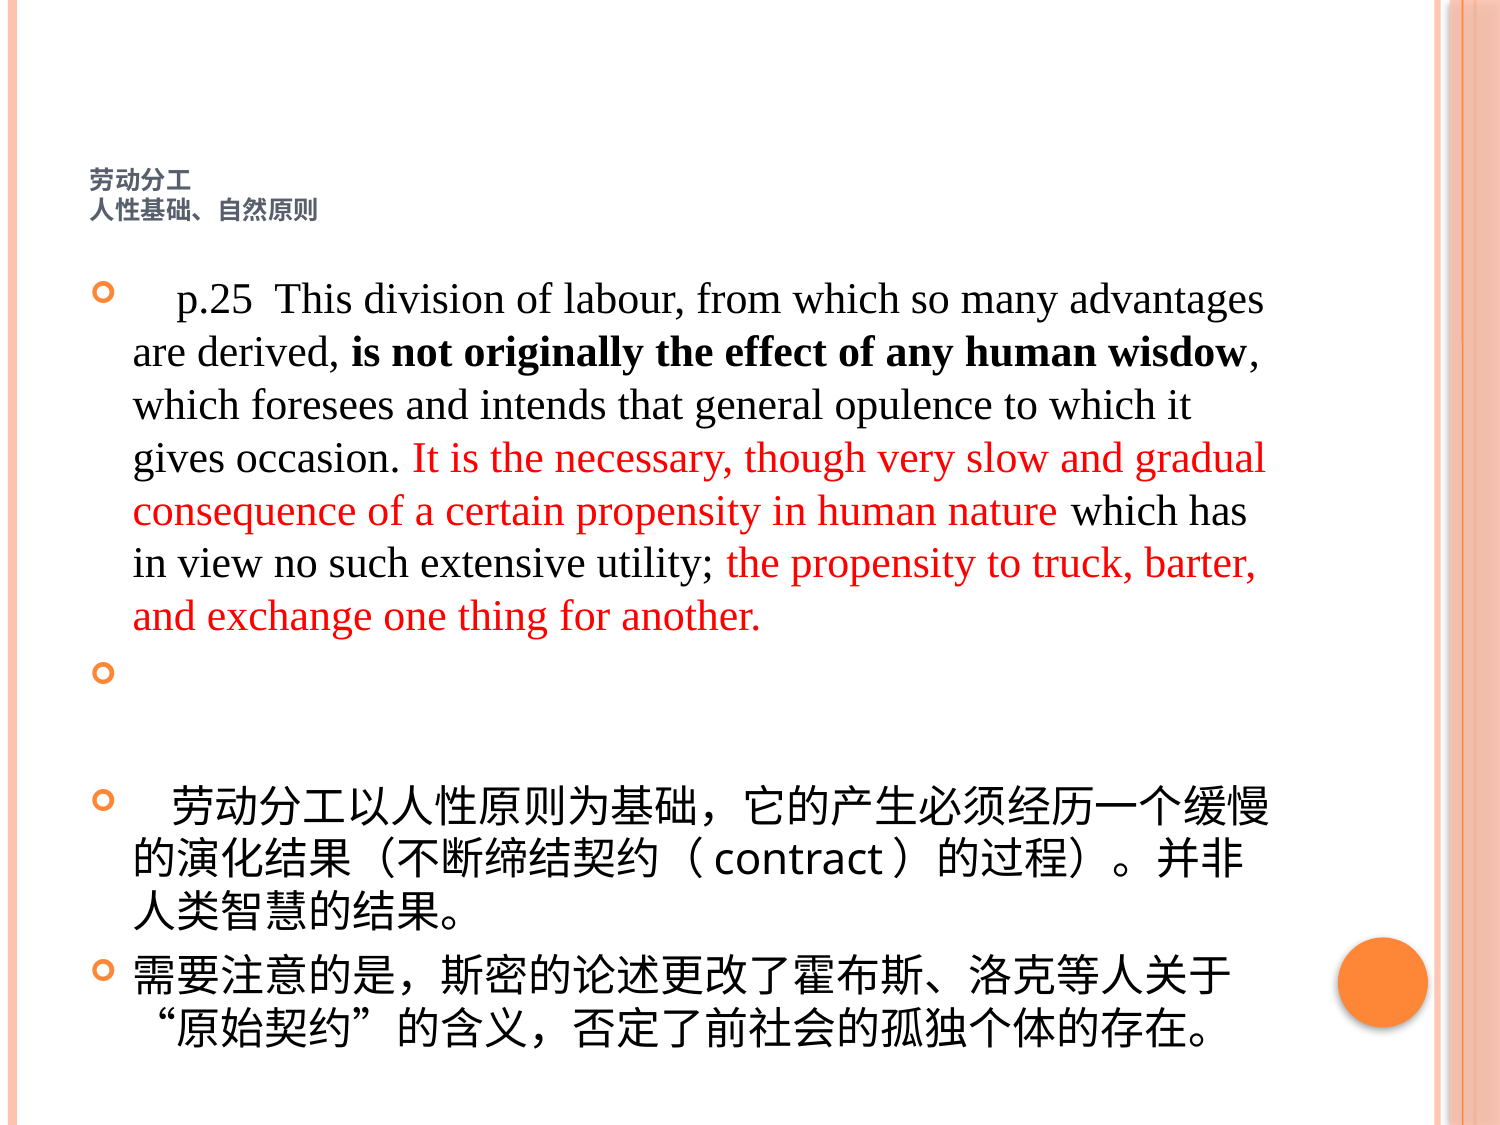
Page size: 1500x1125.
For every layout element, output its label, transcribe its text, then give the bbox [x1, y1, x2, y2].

list p.25 This division of labour, from which so many advantages are derived, is not originally the effect of any human wisdow, which foresees and intends that general opulence to which it gives occasion. It is the necessary, though very slow and gradual consequence of a certain propensity in human nature which has in view no such extensive utility; the propensity to truck, barter, and exchange one thing for another. 劳动分工以人性原则为基础，它的产生必须经历一个缓慢的演化结果（不断缔结契约（contract）的过程）。并非人类智慧的结果。 需要注意的是，斯密的论述更改了霍布斯、洛克等人关于“原始契约”的含义，否定了前社会的孤独个体的存在。 [75, 262, 1300, 1062]
title 劳动分工 人性基础、自然原则 [75, 45, 1300, 233]
